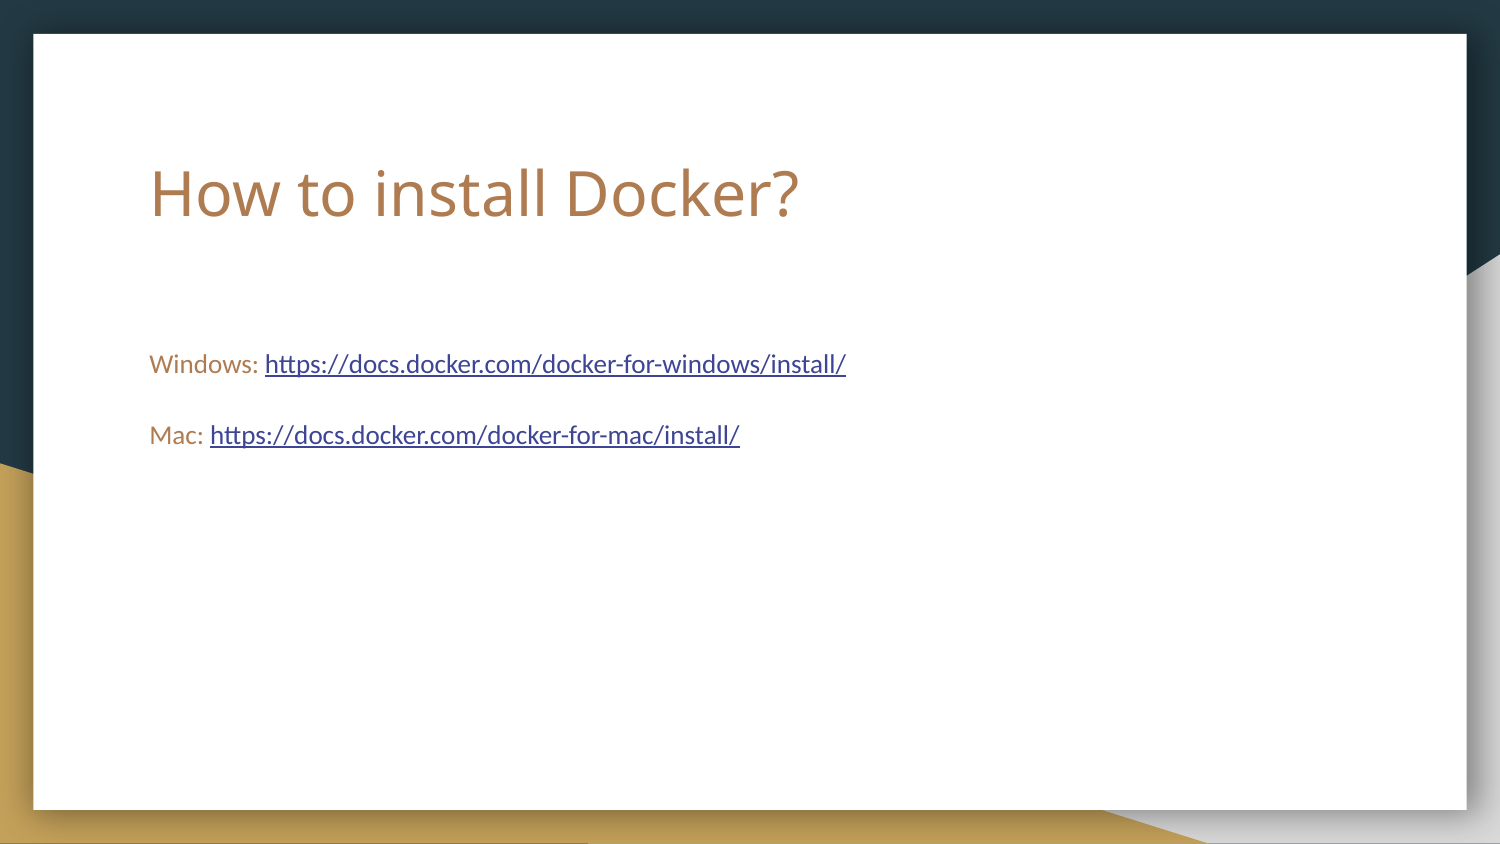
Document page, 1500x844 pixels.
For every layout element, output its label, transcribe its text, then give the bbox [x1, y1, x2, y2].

title How to install Docker? [134, 138, 1366, 296]
list Windows: https://docs.docker.com/docker-for-windows/install/ Mac: https://docs.docker.com/docker-for-mac/install/ [134, 326, 1366, 729]
